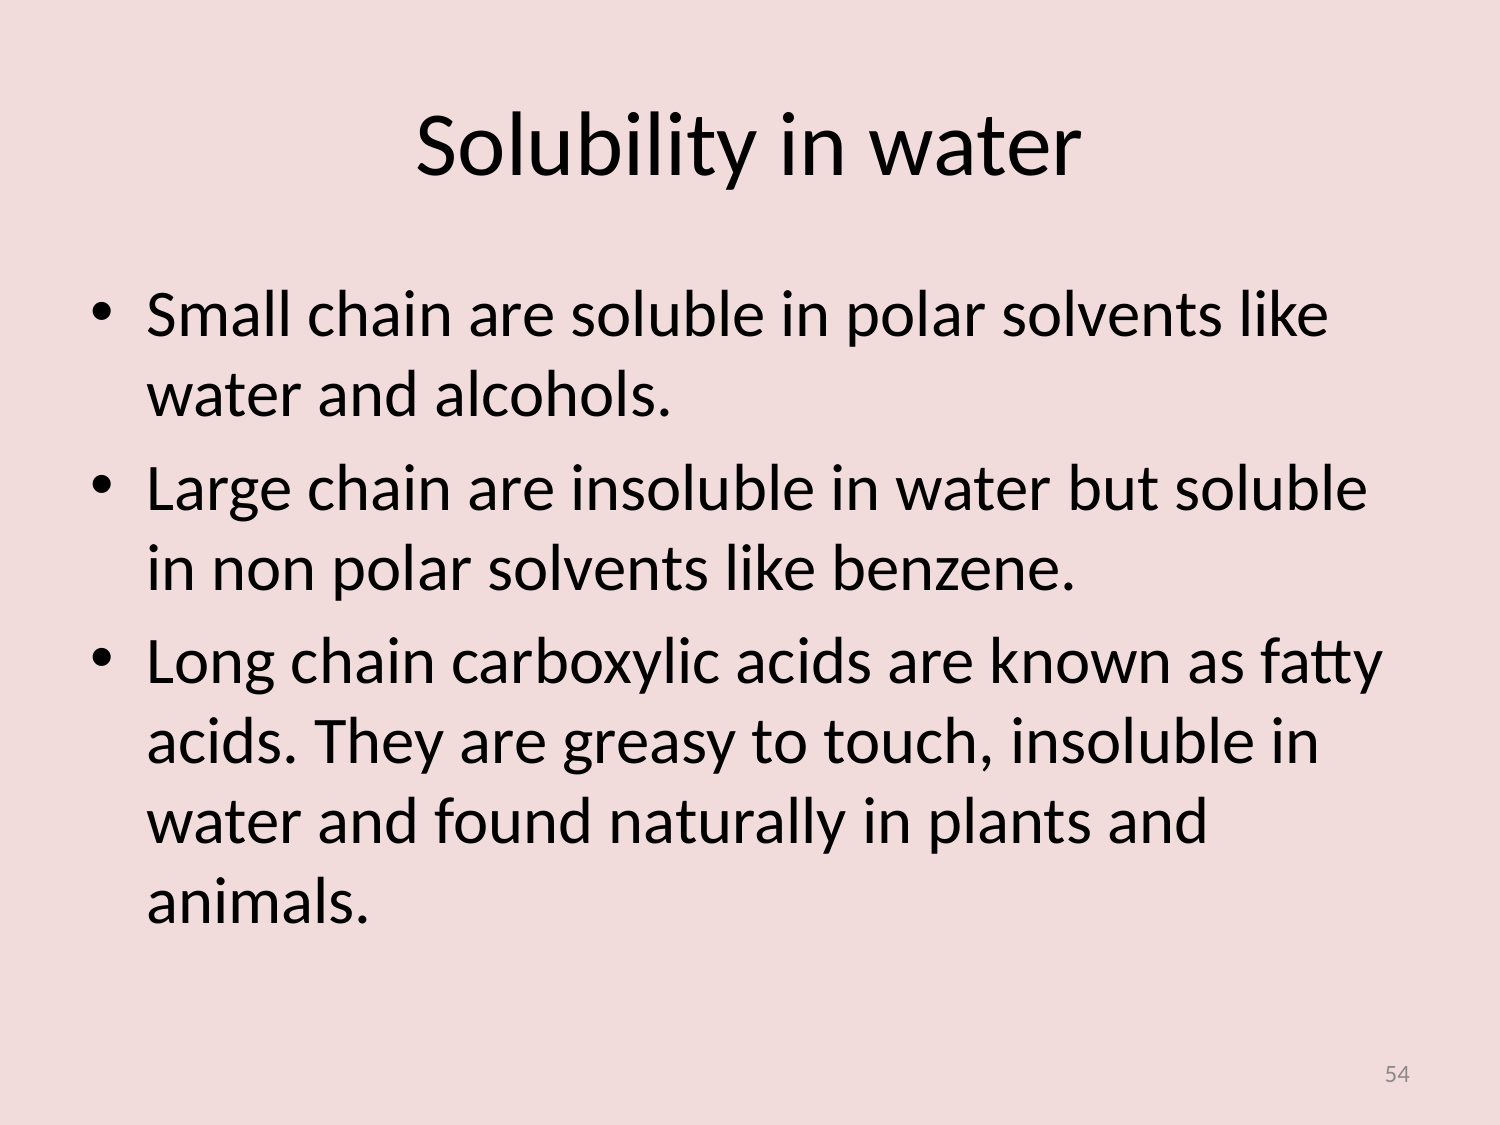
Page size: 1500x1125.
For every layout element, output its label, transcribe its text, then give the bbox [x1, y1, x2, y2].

title Solubility in water [75, 45, 1425, 233]
slide_number 54 [1074, 1042, 1425, 1103]
list Small chain are soluble in polar solvents like water and alcohols. Large chain are insoluble in water but soluble in non polar solvents like benzene. Long chain carboxylic acids are known as fatty acids. They are greasy to touch, insoluble in water and found naturally in plants and animals. [75, 262, 1425, 1005]
